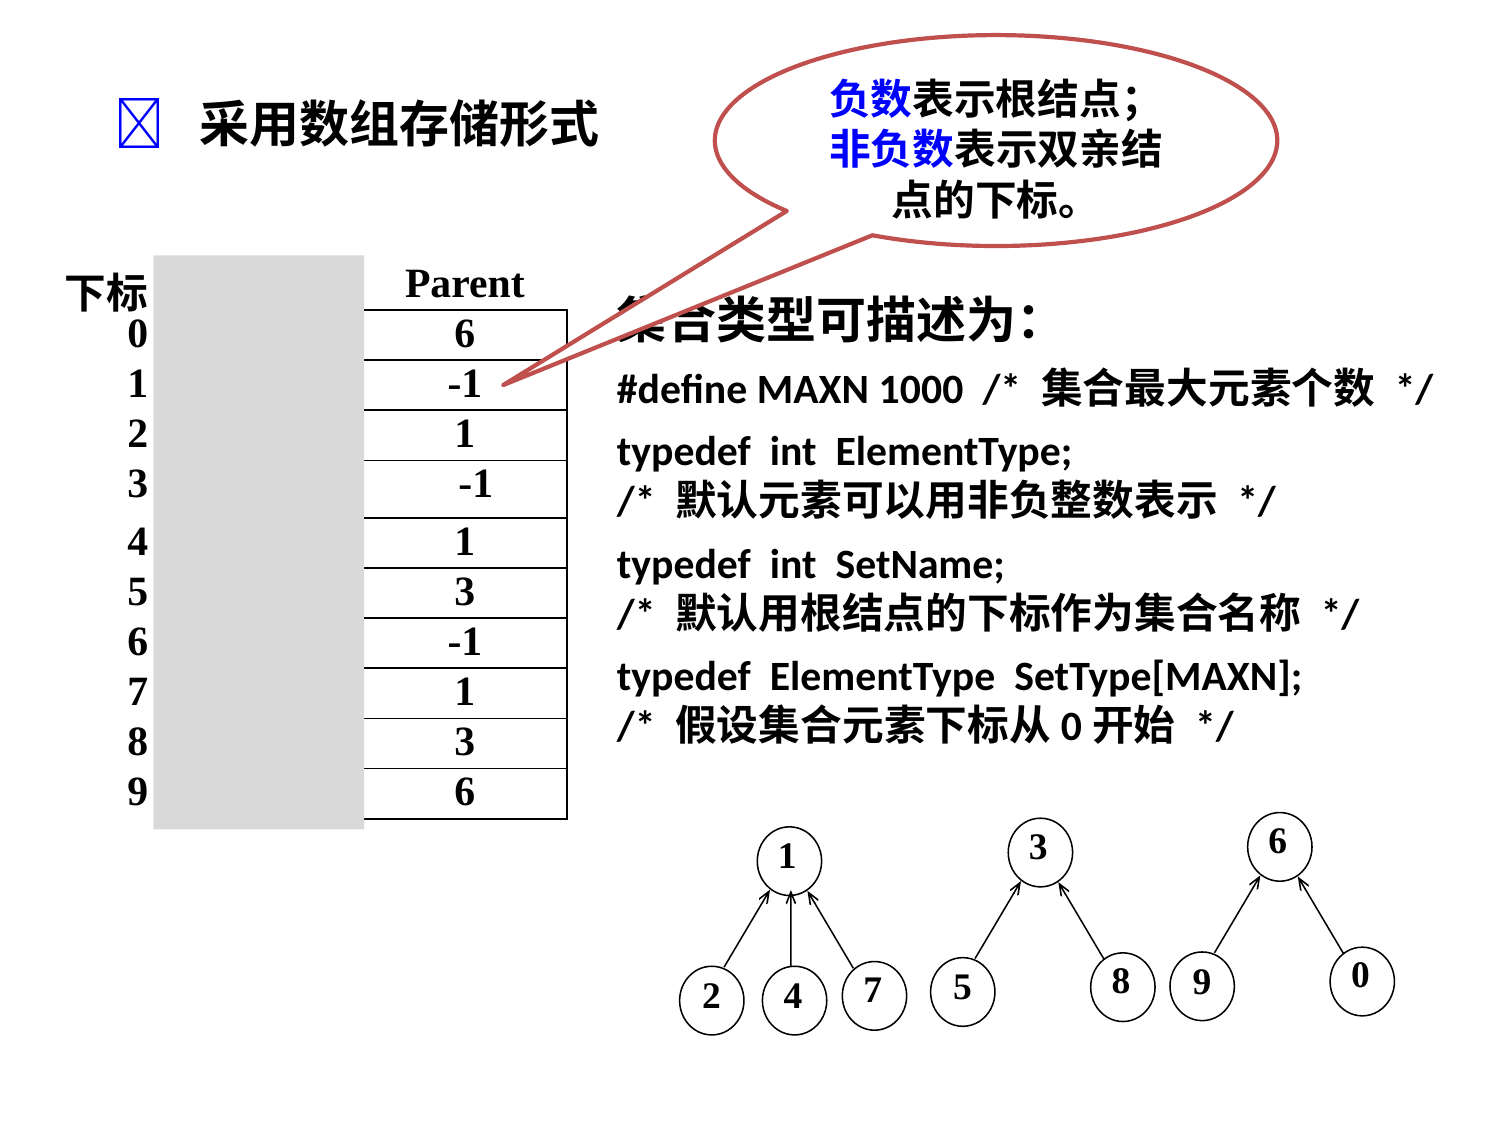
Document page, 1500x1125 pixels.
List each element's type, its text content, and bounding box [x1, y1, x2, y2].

table_cell 3 [18, 460, 151, 518]
table_cell 0 [18, 310, 151, 360]
table_cell -1 [366, 461, 566, 517]
table_cell -1 [366, 619, 566, 667]
table_cell 1 [18, 360, 151, 410]
table_cell 1 [366, 519, 566, 567]
text_box 集合类型可描述为： #define MAXN 1000 /* 集合最大元素个数 */ typedef int ElementType; /* 默认元素可以用非负整数表示 */ typedef int SetName; /* 默认用根结点的下标作为集合名称 */ typedef ElementType SetType[MAXN]; /* 假设集合元素下标从0开始 */ [602, 281, 1477, 757]
text_box 负数表示根结点；非负数表示双亲结点的下标。 [501, 32, 1280, 388]
table_cell 6 [18, 618, 151, 668]
table_cell 1 [366, 411, 566, 460]
table_cell 3 [366, 719, 566, 768]
table_header Parent [366, 260, 567, 309]
table_cell 9 [18, 769, 151, 819]
table_cell 8 [18, 718, 151, 769]
table_cell 6 [366, 769, 566, 818]
text_box  采用数组存储形式 [100, 85, 649, 160]
text_box [151, 253, 366, 832]
table_cell 2 [18, 410, 151, 460]
table_cell 3 [366, 569, 566, 617]
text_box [679, 812, 1395, 1036]
table_header 下标 [18, 260, 151, 310]
table_cell 4 [18, 518, 151, 568]
table_cell 1 [366, 669, 566, 718]
table_cell -1 [366, 361, 566, 409]
table_cell 6 [366, 311, 566, 359]
table_cell 5 [18, 568, 151, 618]
table_cell 7 [18, 668, 151, 718]
